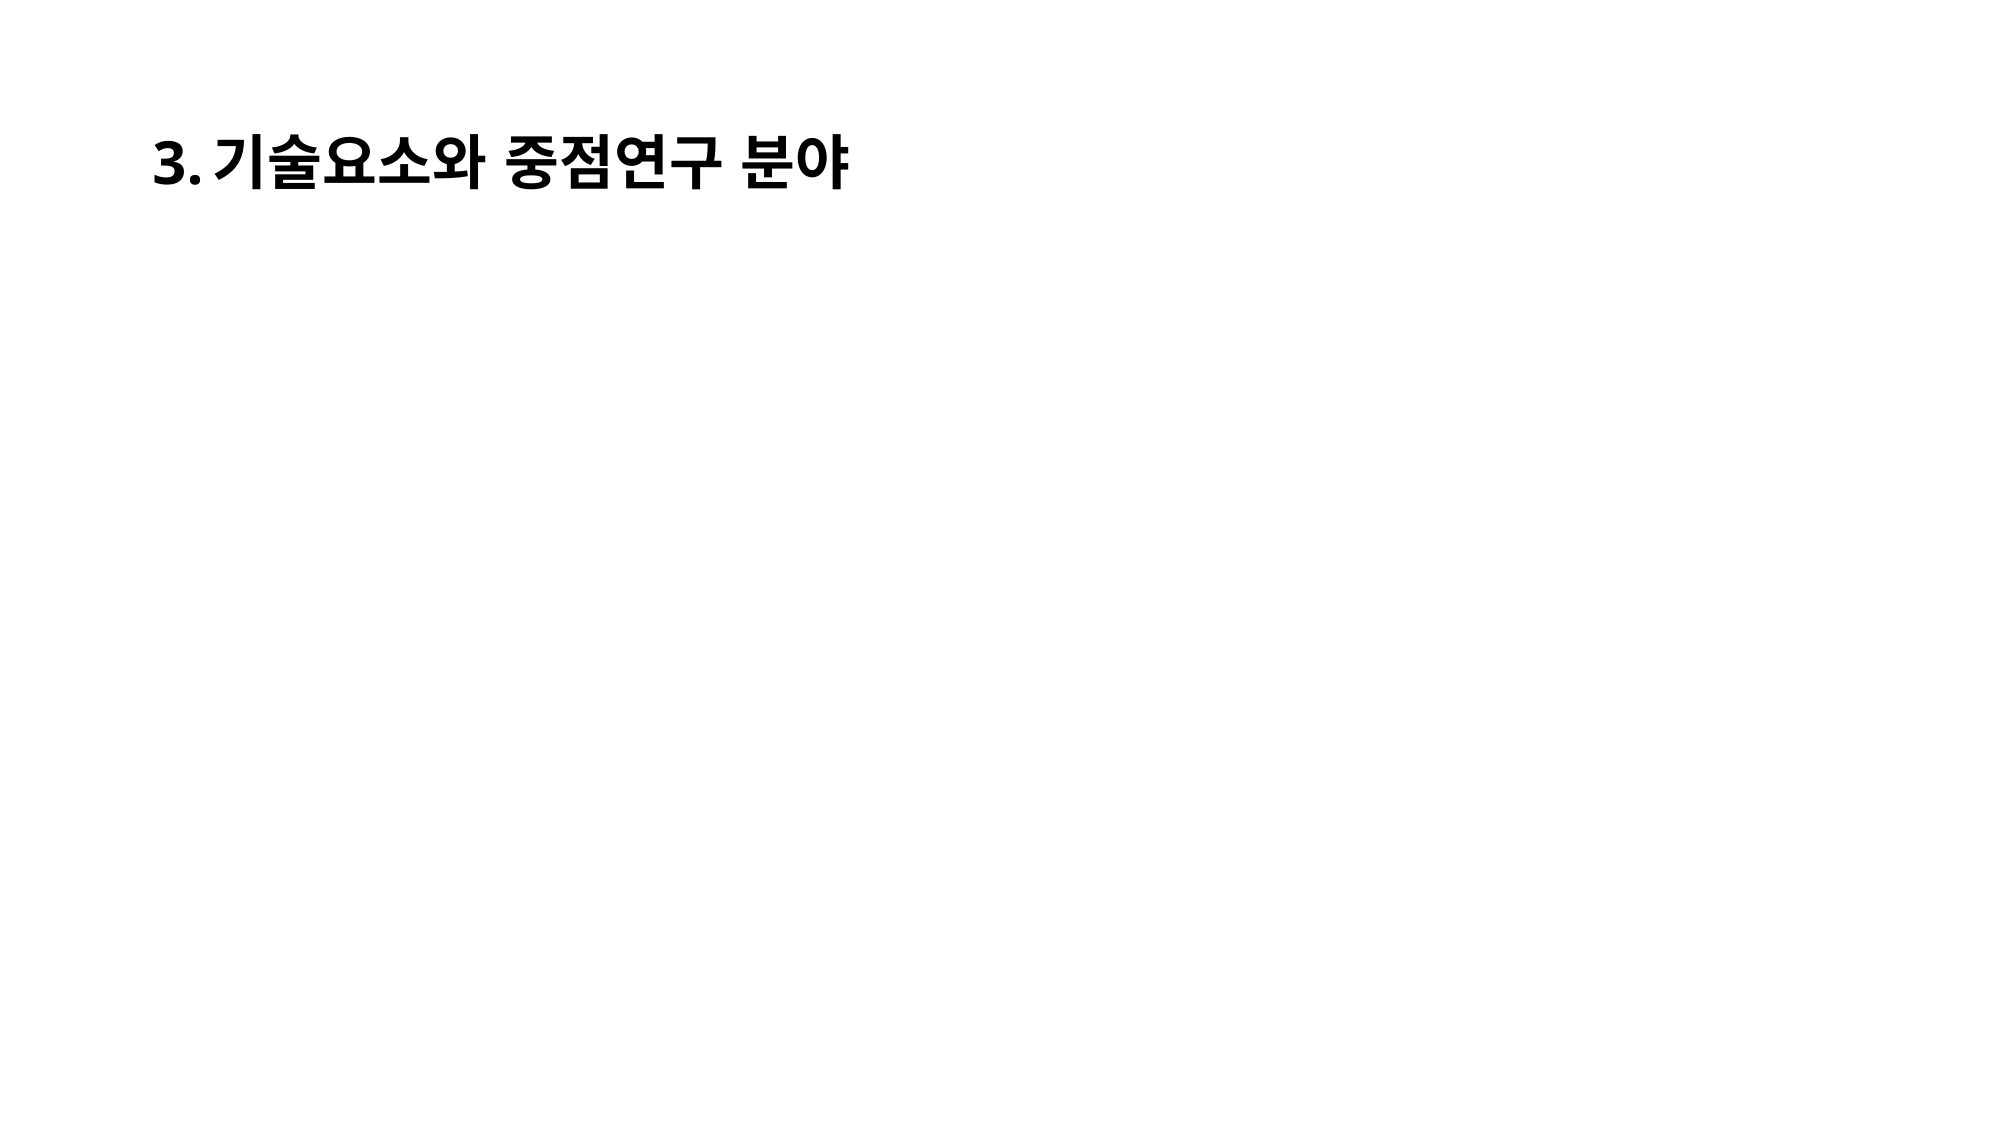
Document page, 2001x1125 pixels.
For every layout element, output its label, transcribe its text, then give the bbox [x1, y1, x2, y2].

title 3.기술요소와 중점연구 분야 [137, 59, 1863, 278]
